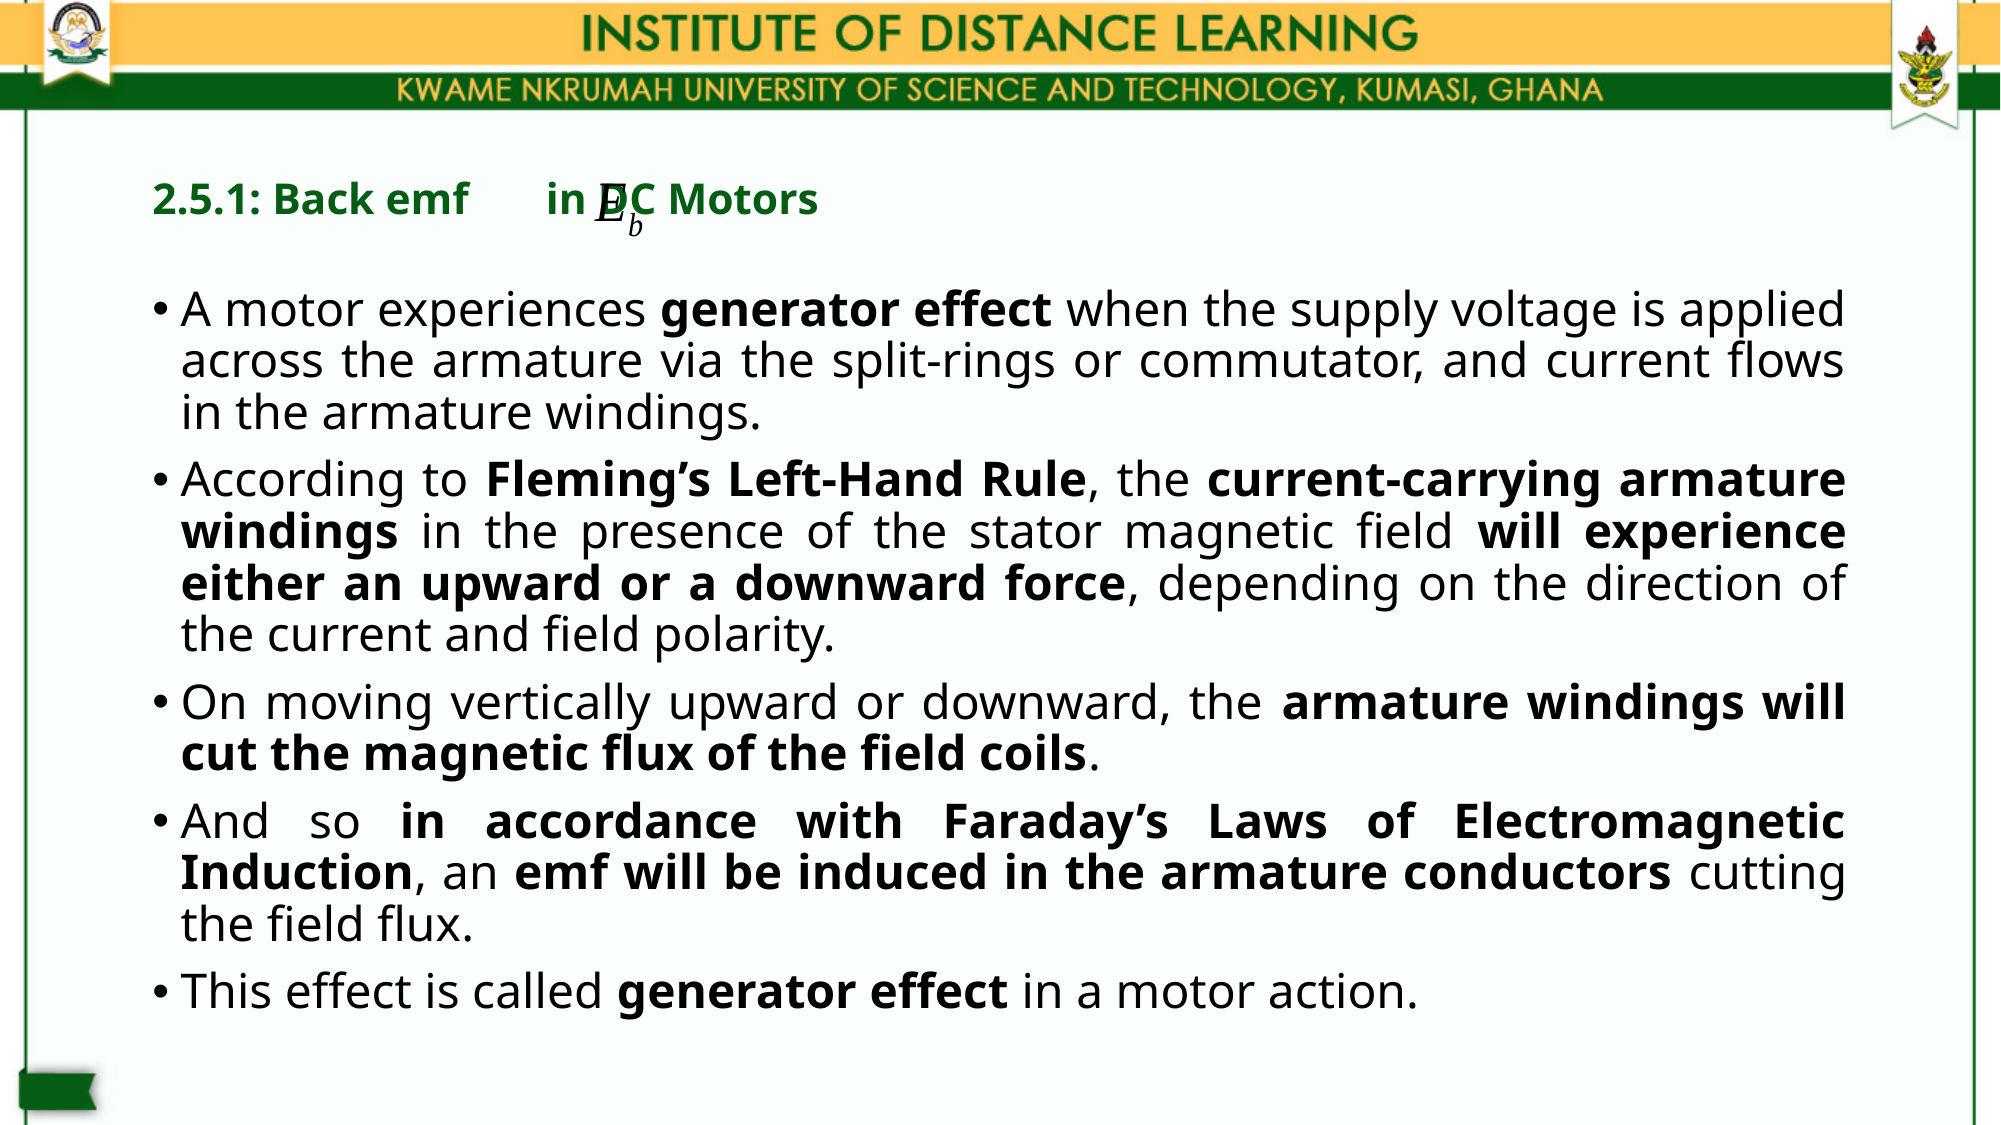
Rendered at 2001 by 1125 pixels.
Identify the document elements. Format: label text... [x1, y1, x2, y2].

title 2.5.1: Back emf in DC Motors [137, 129, 1863, 278]
picture [0, 0, 2001, 1125]
list A motor experiences generator effect when the supply voltage is applied across the armature via the split-rings or commutator, and current flows in the armature windings. According to Fleming’s Left-Hand Rule, the current-carrying armature windings in the presence of the stator magnetic field will experience either an upward or a downward force, depending on the direction of the current and field polarity. On moving vertically upward or downward, the armature windings will cut the magnetic flux of the field coils. And so in accordance with Faraday’s Laws of Electromagnetic Induction, an emf will be induced in the armature conductors cutting the field flux. This effect is called generator effect in a motor action. [137, 278, 1863, 1055]
